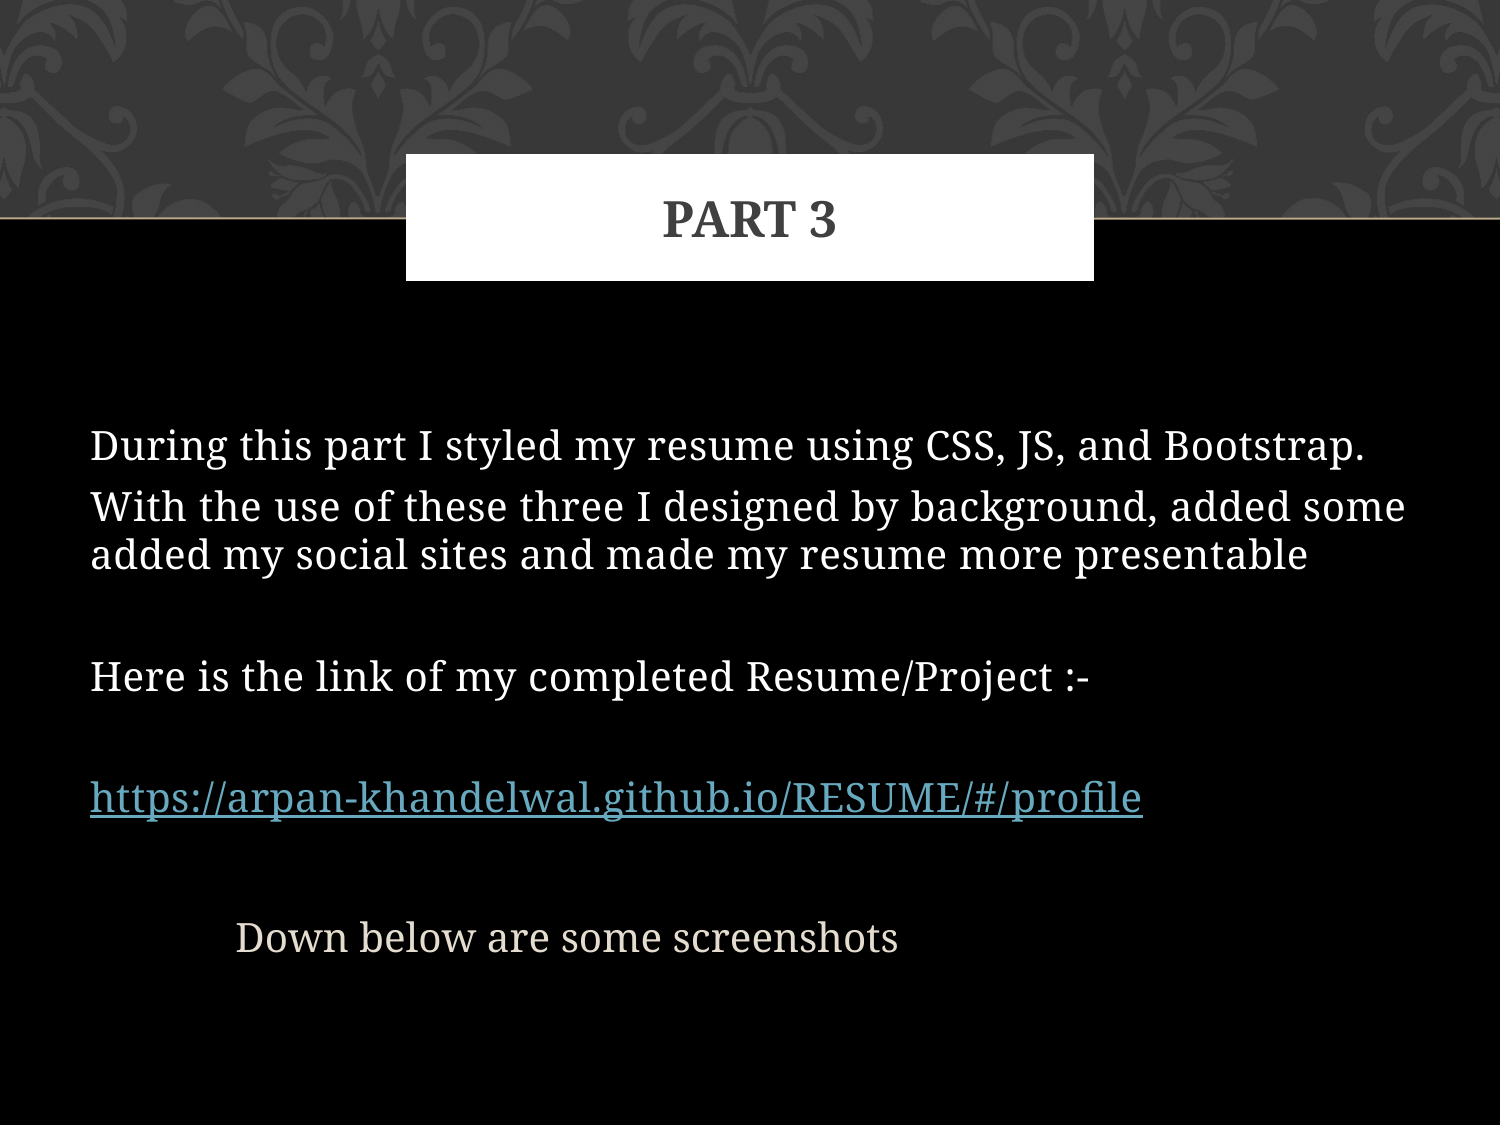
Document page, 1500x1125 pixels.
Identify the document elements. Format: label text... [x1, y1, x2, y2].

title Part 3 [406, 154, 1094, 281]
list During this part I styled my resume using CSS, JS, and Bootstrap. With the use of these three I designed by background, added some added my social sites and made my resume more presentable Here is the link of my completed Resume/Project :- https://arpan-khandelwal.github.io/RESUME/#/profile Down below are some screenshots [75, 412, 1425, 1063]
